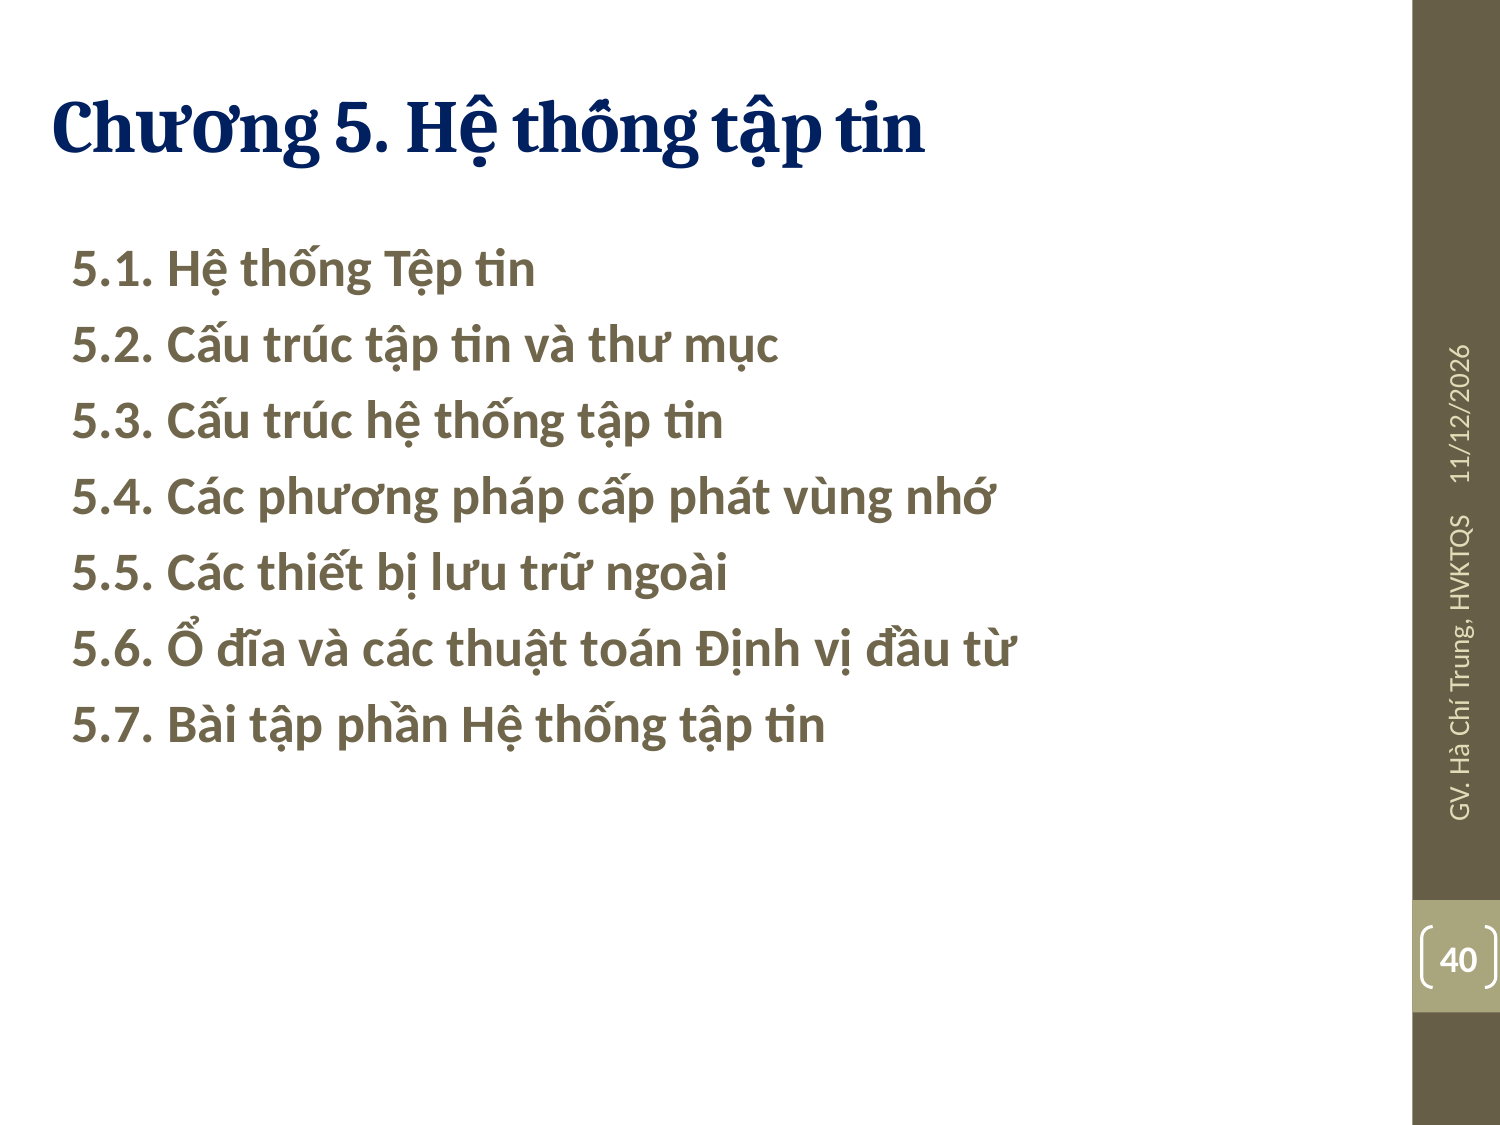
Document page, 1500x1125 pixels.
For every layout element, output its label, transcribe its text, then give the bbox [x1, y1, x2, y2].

list 5.1. Hệ thống Tệp tin 5.2. Cấu trúc tập tin và thư mục 5.3. Cấu trúc hệ thống tập tin 5.4. Các phương pháp cấp phát vùng nhớ 5.5. Các thiết bị lưu trữ ngoài 5.6. Ổ đĩa và các thuật toán Định vị đầu từ 5.7. Bài tập phần Hệ thống tập tin [37, 224, 1375, 1100]
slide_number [1427, 100, 1488, 500]
slide_number 40 [1420, 925, 1498, 990]
title Chương 5. Hệ thống tập tin [37, 45, 1375, 200]
footer GV. Hà Chí Trung, HVKTQS [1427, 500, 1488, 889]
